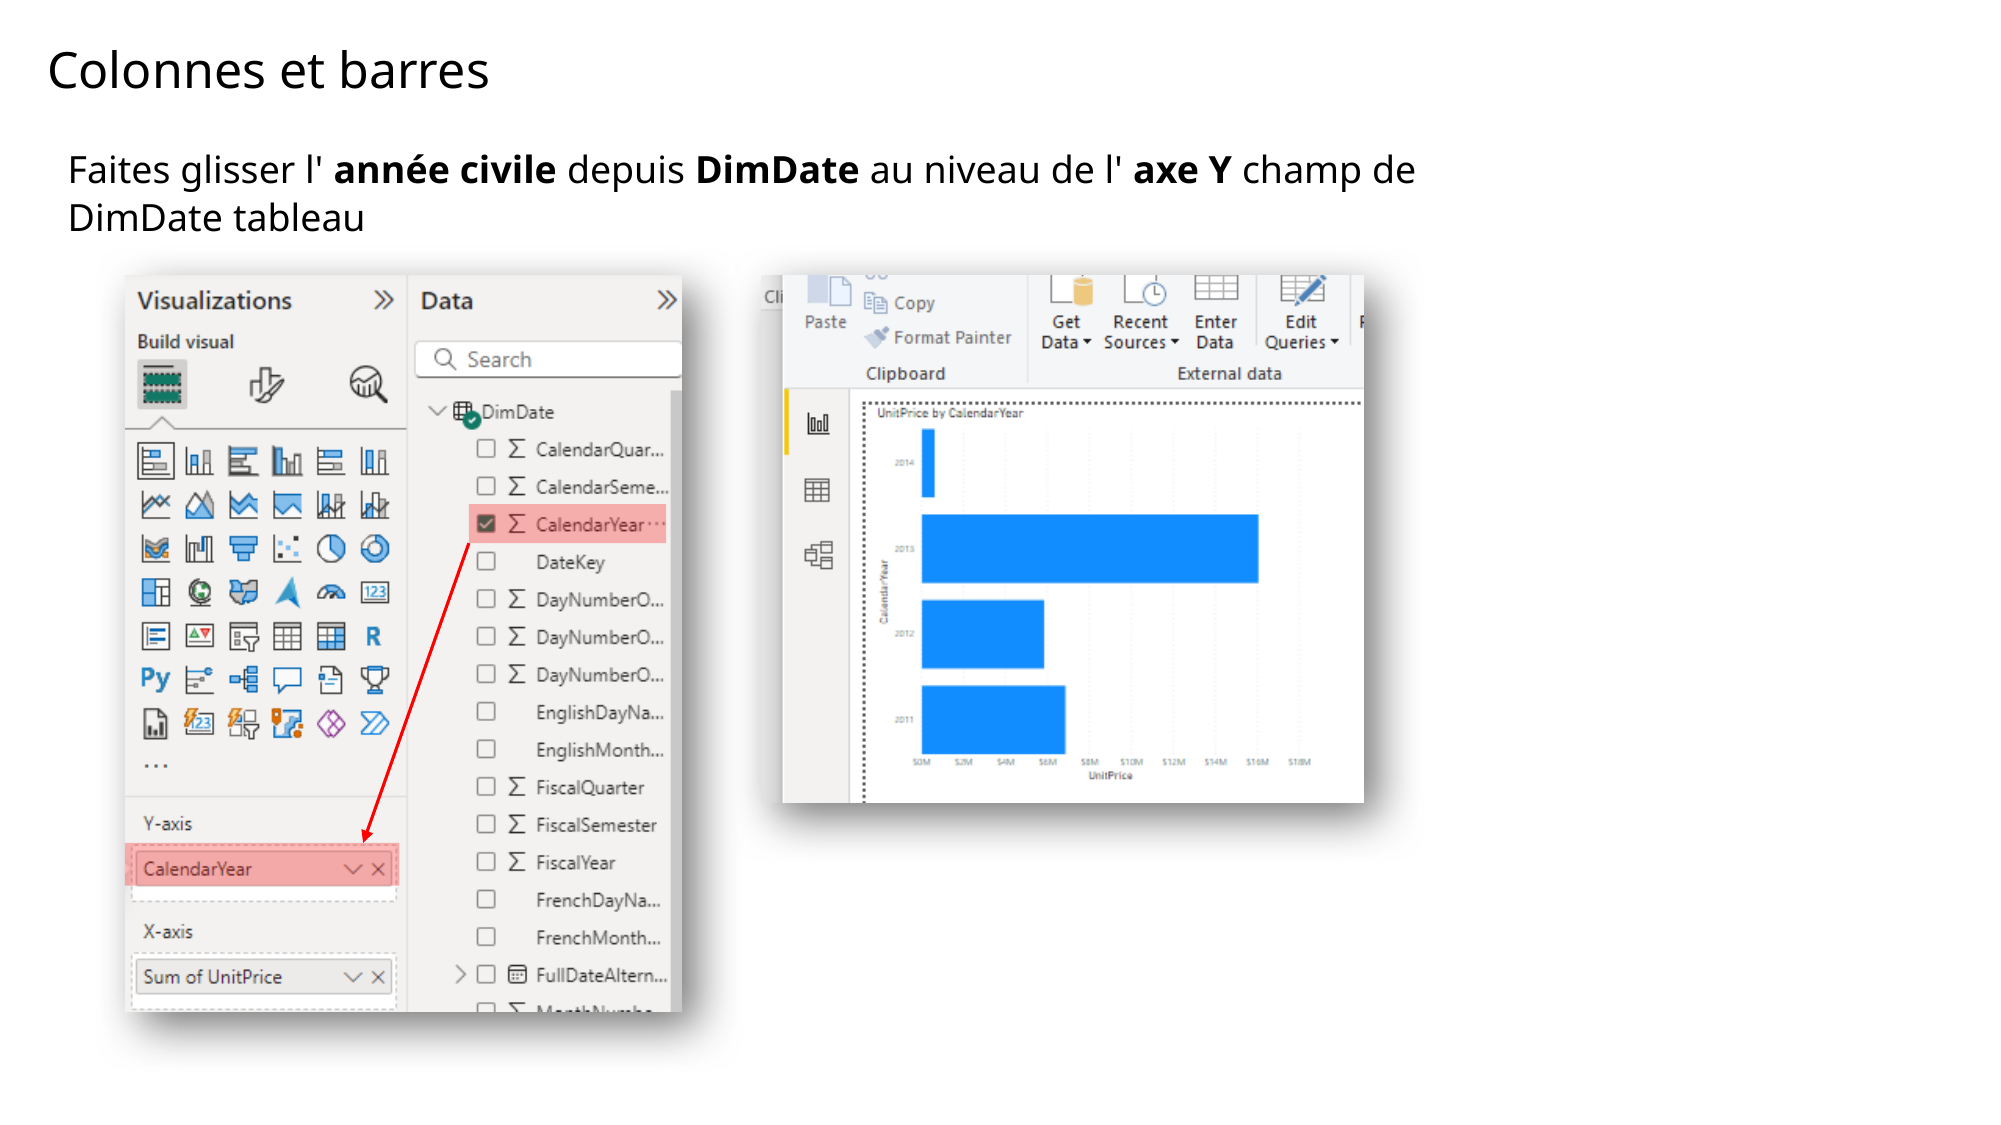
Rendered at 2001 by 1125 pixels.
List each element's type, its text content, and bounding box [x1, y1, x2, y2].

picture [761, 275, 1364, 803]
text_box Faites glisser l' année civile depuis DimDate au niveau de l' axe Y champ de DimDate​ tableau [53, 135, 1525, 247]
text_box Colonnes et barres [32, 31, 506, 107]
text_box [363, 543, 469, 843]
picture [124, 275, 682, 1012]
